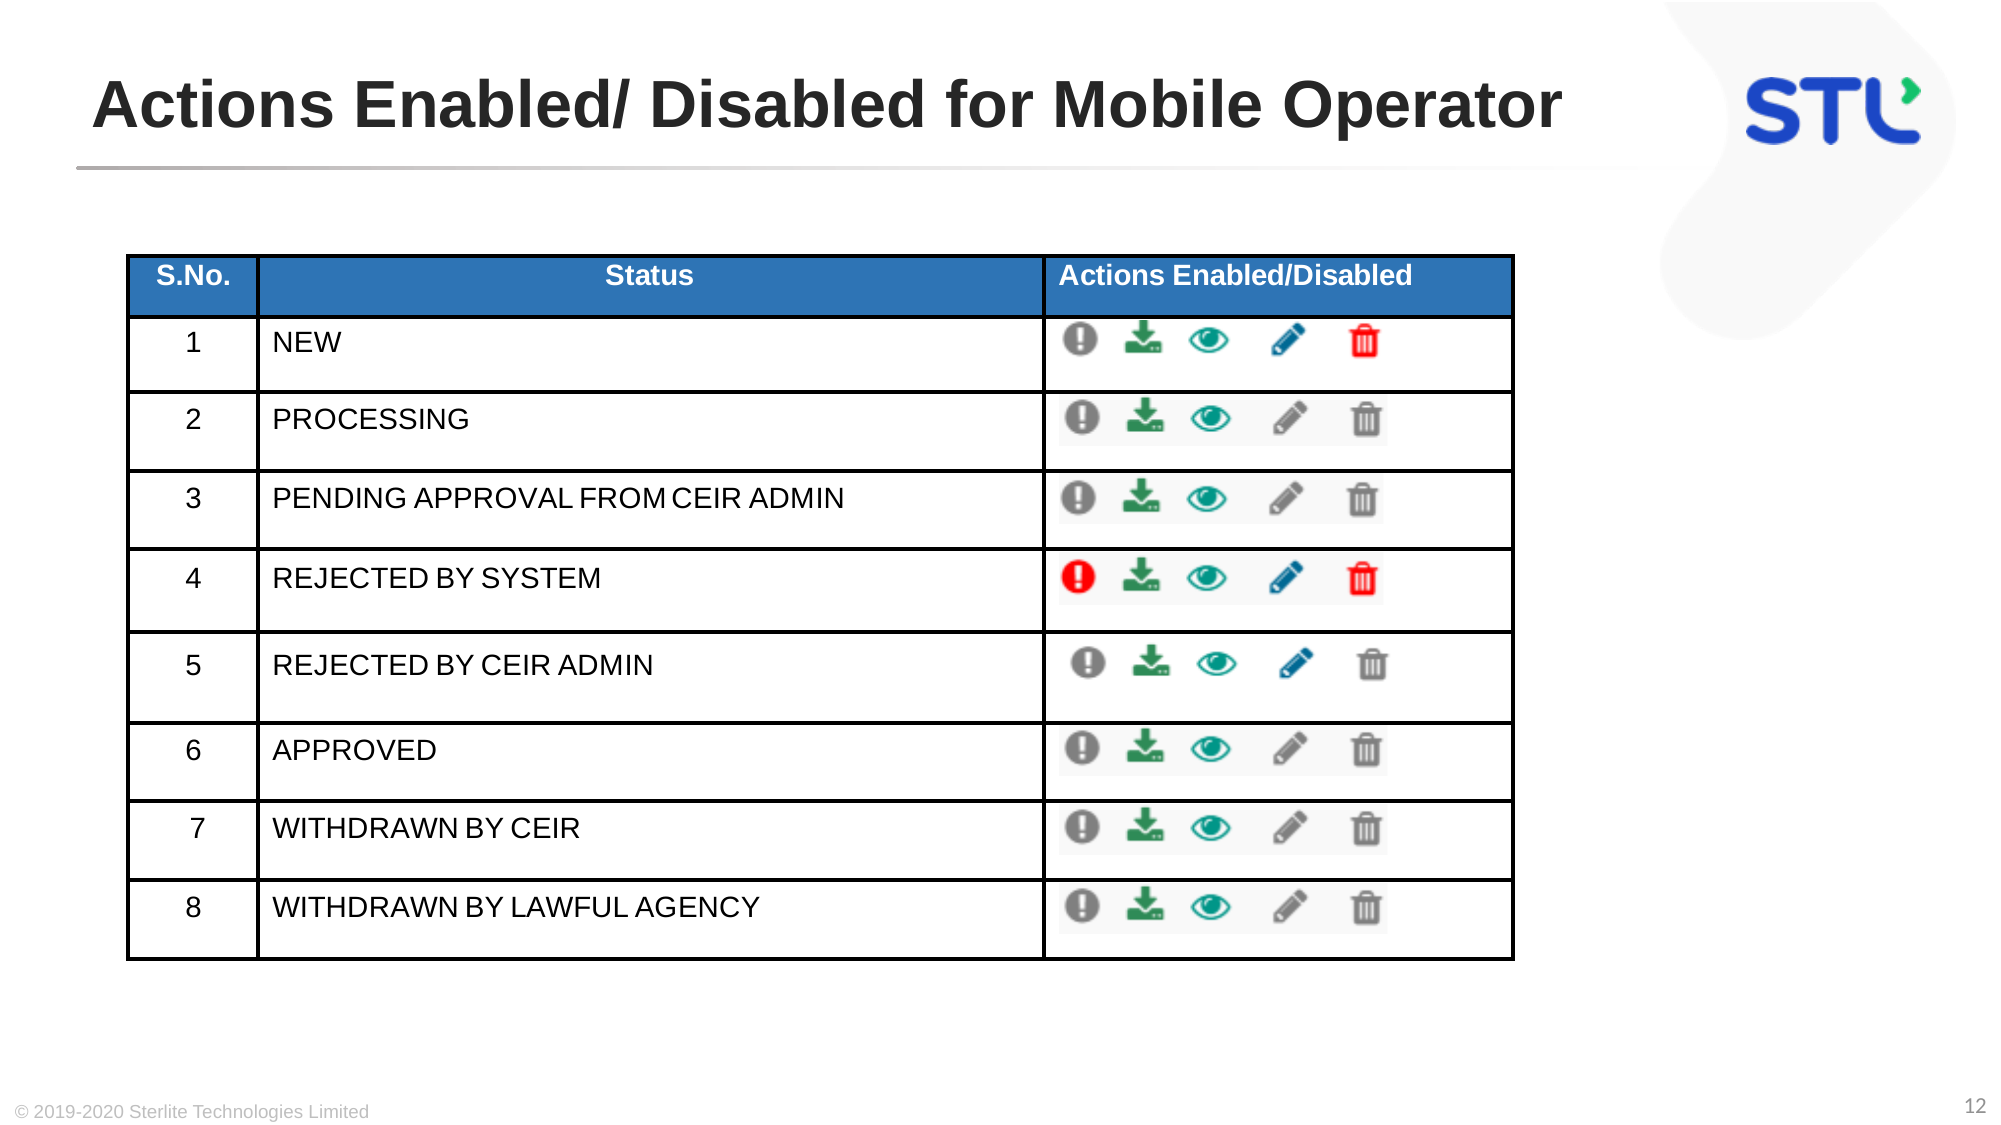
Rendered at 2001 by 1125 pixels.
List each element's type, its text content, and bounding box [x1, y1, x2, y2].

slide_number 12 [1955, 1083, 1997, 1122]
picture [1746, 77, 1921, 145]
title Actions Enabled/ Disabled for Mobile Operator [76, 35, 1642, 167]
footer © 2019-2020 Sterlite Technologies Limited [0, 1083, 455, 1125]
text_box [92, 253, 1552, 1021]
